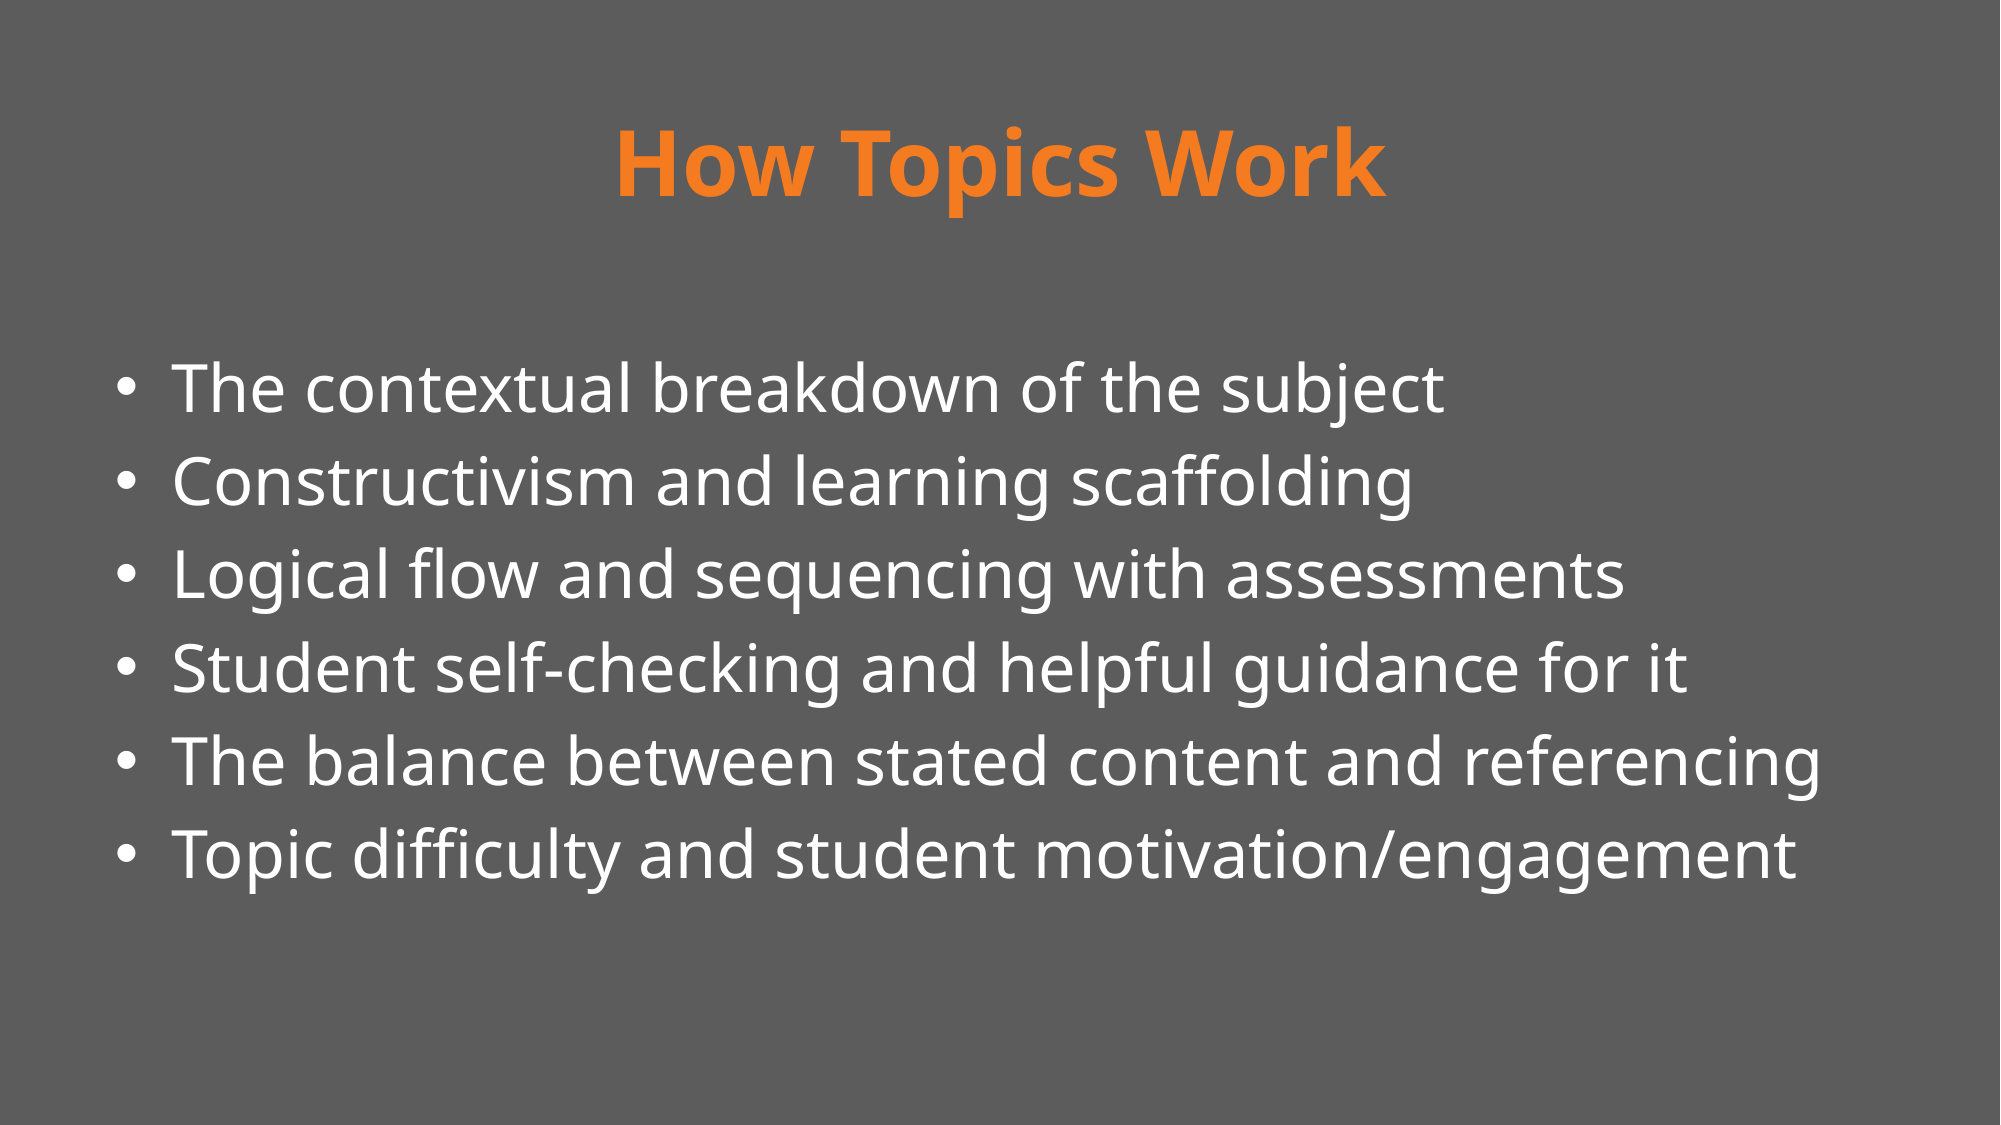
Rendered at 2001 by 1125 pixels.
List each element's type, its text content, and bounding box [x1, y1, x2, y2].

list The contextual breakdown of the subject Constructivism and learning scaffolding Logical flow and sequencing with assessments Student self-checking and helpful guidance for it The balance between stated content and referencing Topic difficulty and student motivation/engagement [99, 338, 1900, 923]
title How Topics Work [99, 66, 1900, 254]
